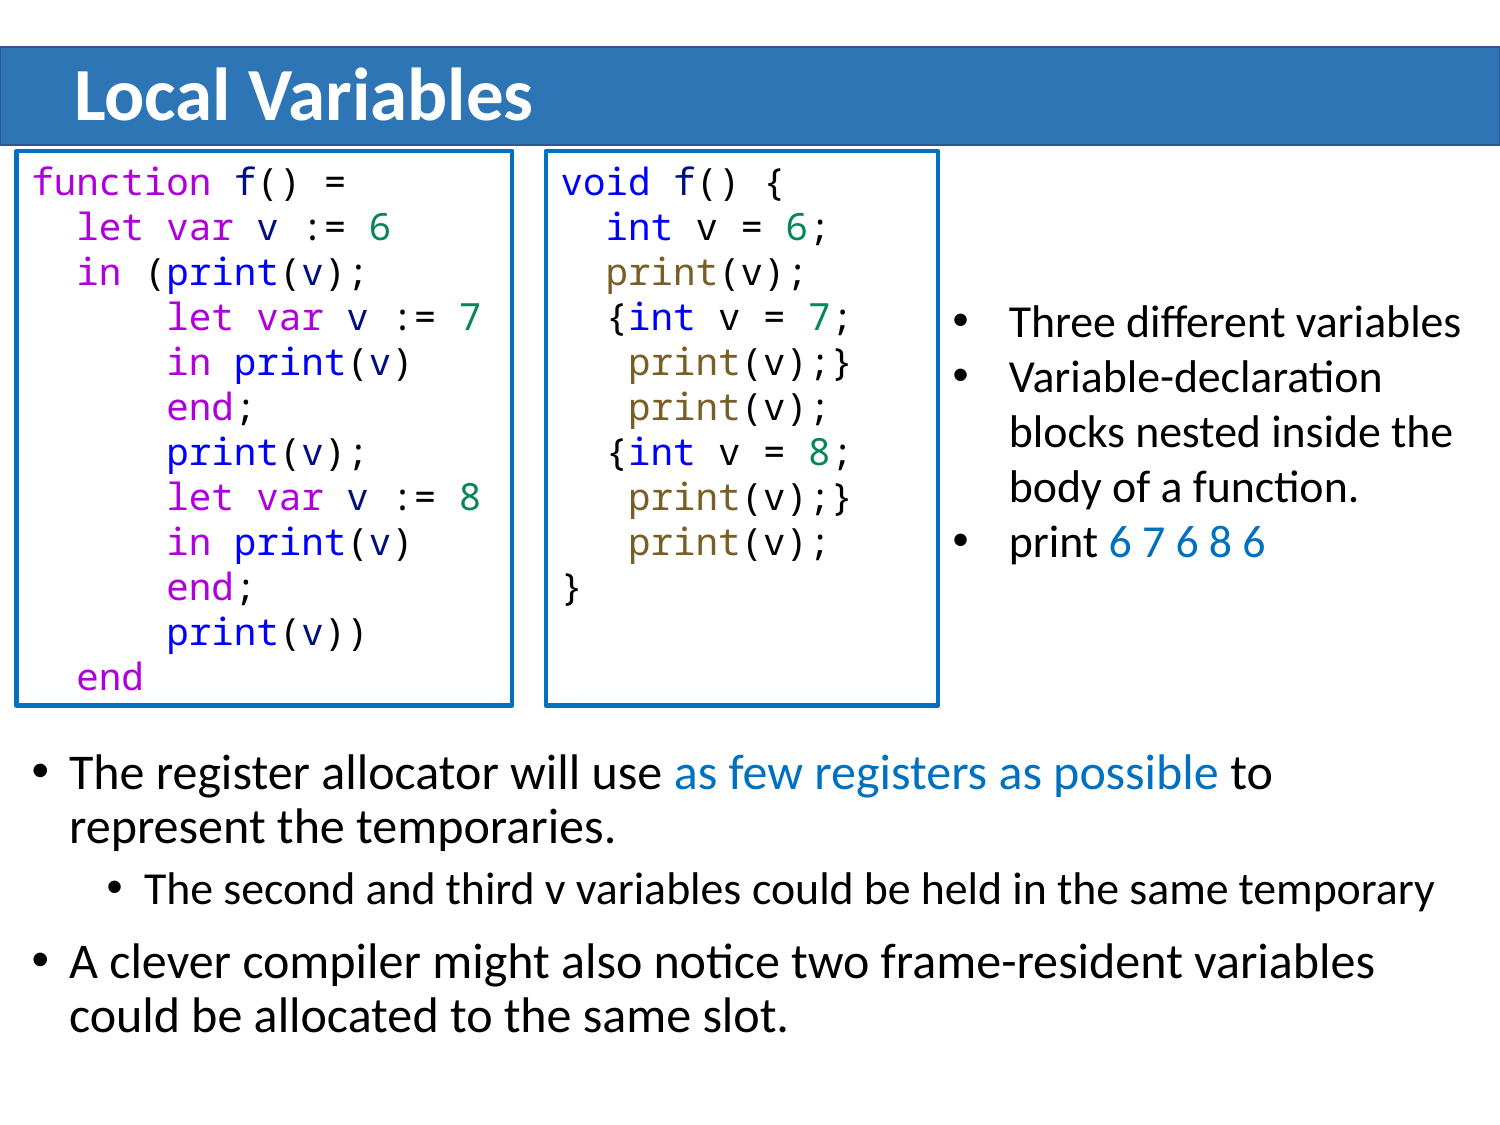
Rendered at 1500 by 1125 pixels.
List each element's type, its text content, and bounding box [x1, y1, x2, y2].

list The register allocator will use as few registers as possible to represent the temporaries. The second and third v variables could be held in the same temporary A clever compiler might also notice two frame-resident variables could be allocated to the same slot. [16, 738, 1484, 1112]
text_box Three different variables Variable-declaration blocks nested inside the body of a function. print 6 7 6 8 6 [938, 284, 1487, 575]
text_box void f() { int v = 6; print(v); {int v = 7; print(v);} print(v); {int v = 8; print(v);} print(v); } [545, 150, 938, 706]
text_box function f() = let var v := 6 in (print(v); let var v := 7 in print(v) end; print(v); let var v := 8 in print(v) end; print(v)) end [16, 150, 513, 706]
title Local Variables [59, 47, 1446, 146]
